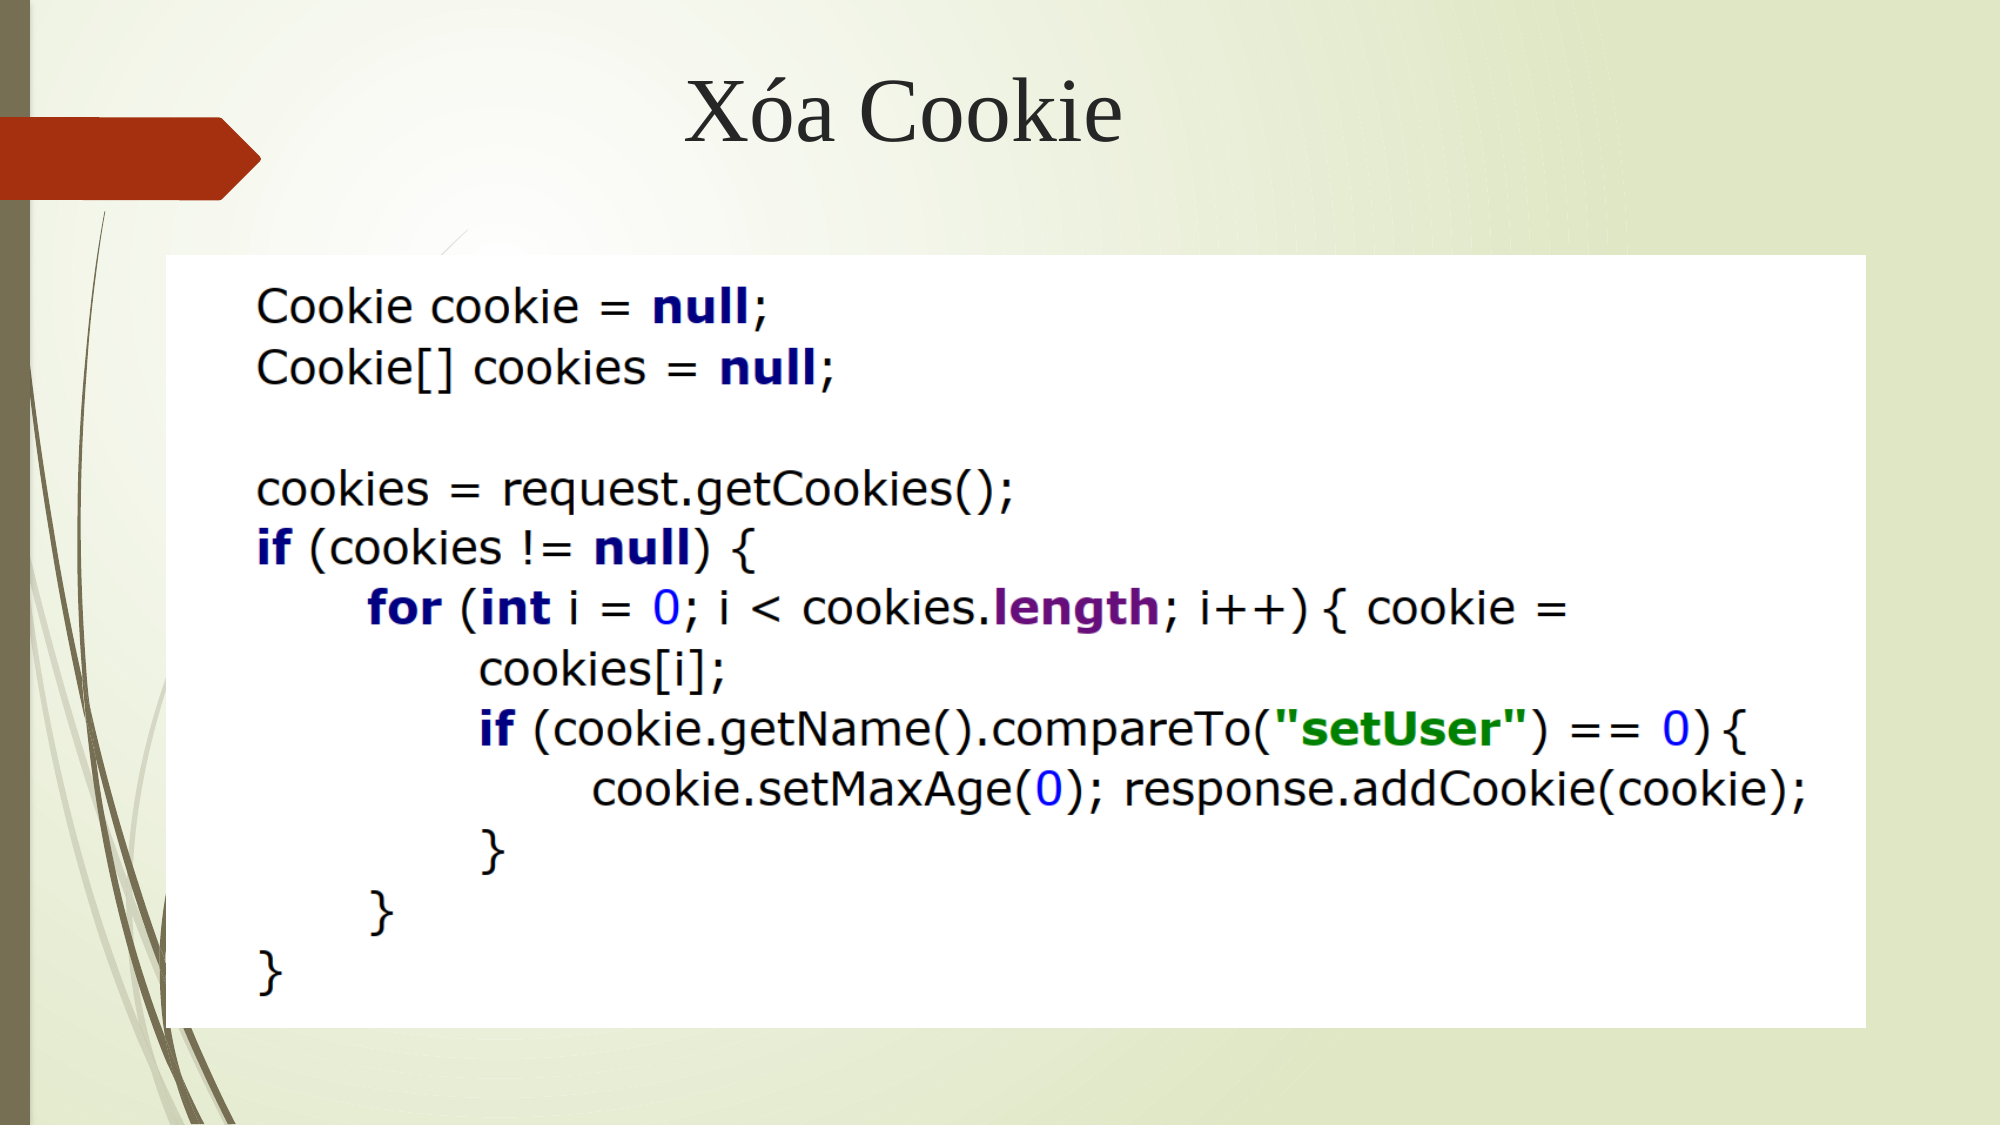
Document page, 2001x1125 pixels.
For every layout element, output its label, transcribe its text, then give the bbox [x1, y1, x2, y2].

title Xóa Cookie [184, 0, 1647, 211]
picture [165, 255, 1866, 1028]
